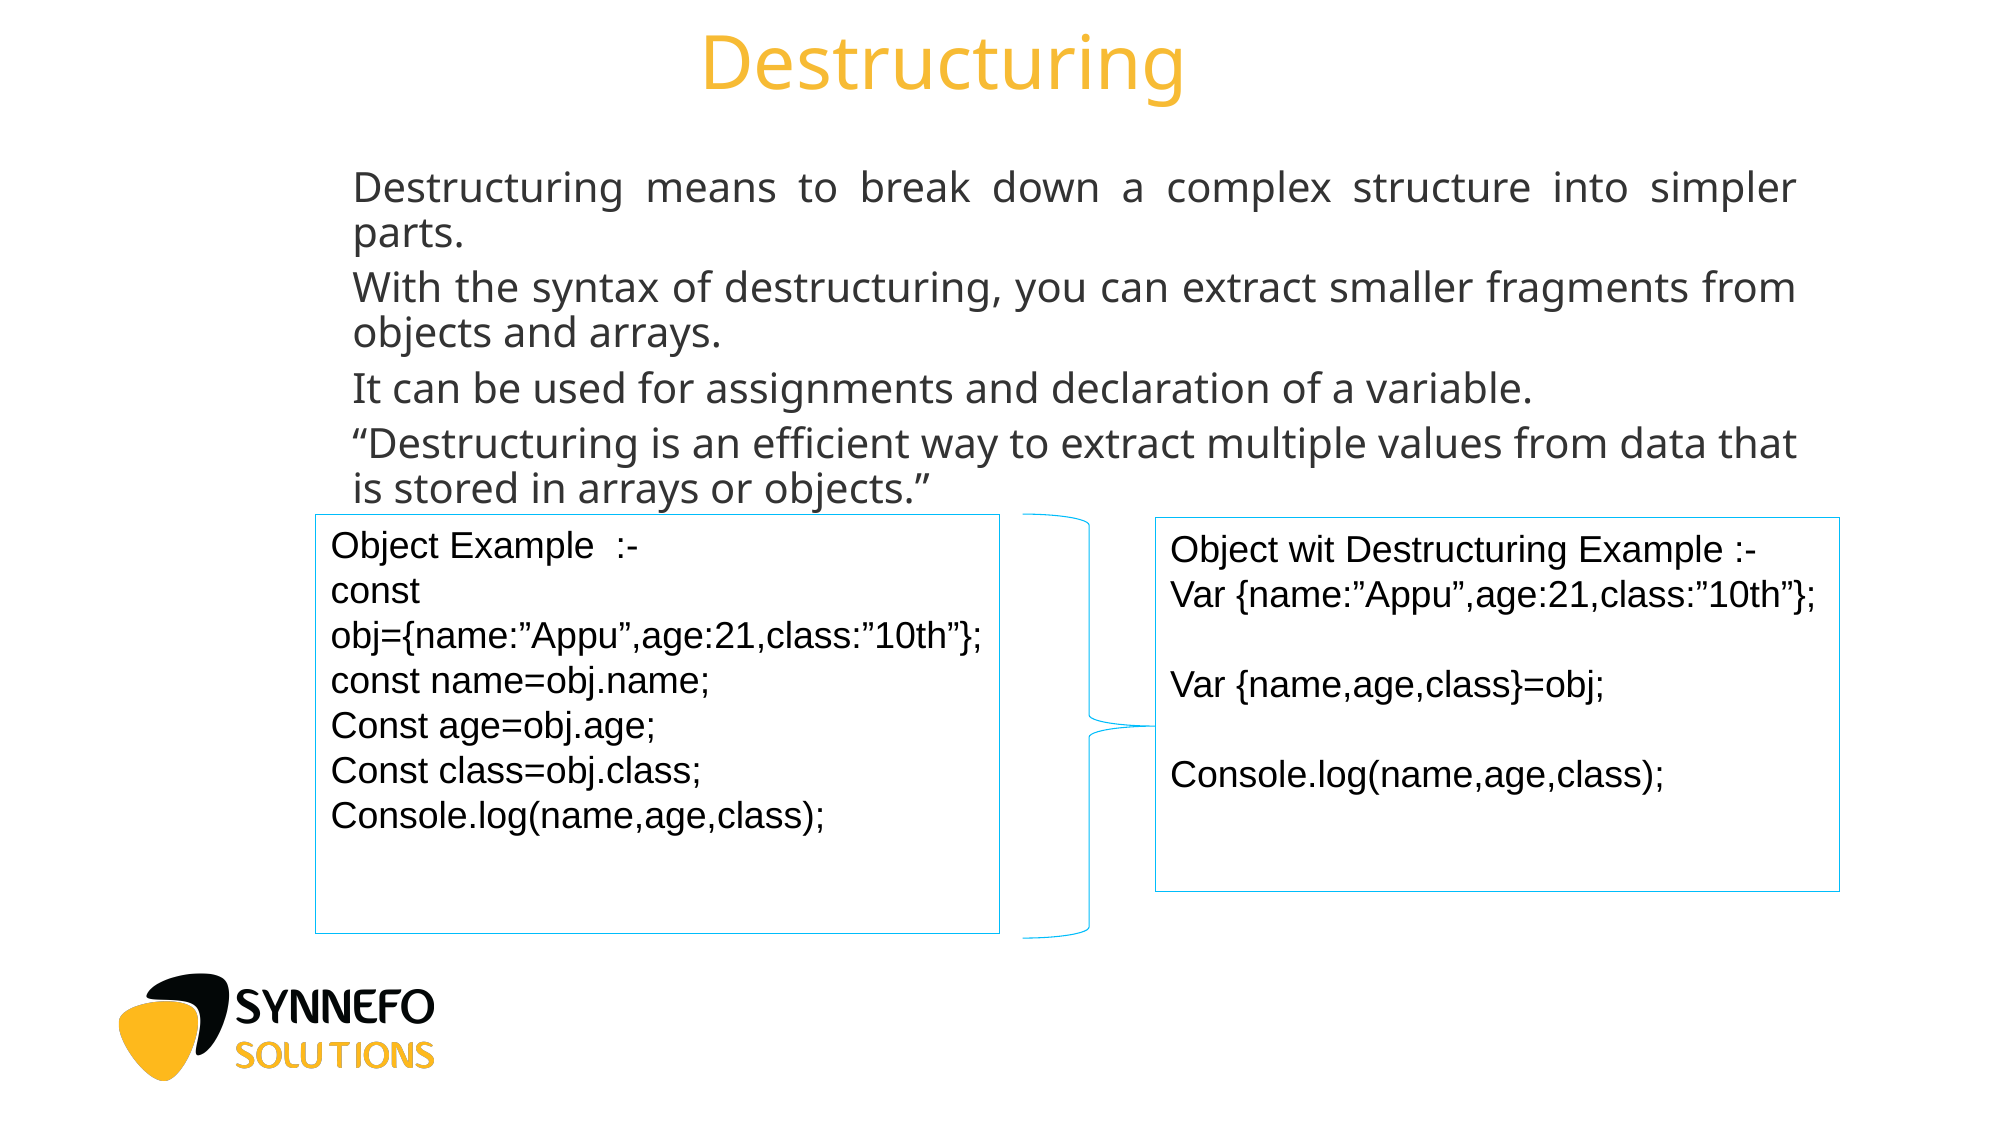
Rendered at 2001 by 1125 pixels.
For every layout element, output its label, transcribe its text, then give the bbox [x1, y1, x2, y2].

text_box Destructuring means to break down a complex structure into simpler parts. With the syntax of destructuring, you can extract smaller fragments from objects and arrays. It can be used for assignments and declaration of a variable. “Destructuring is an efficient way to extract multiple values from data that is stored in arrays or objects.” [187, 159, 1813, 1054]
text_box Destructuring [96, 4, 1792, 118]
text_box Object wit Destructuring Example :- Var {name:”Appu”,age:21,class:”10th”}; Var {name,age,class}=obj; Console.log(name,age,class); [1155, 517, 1840, 892]
picture [114, 966, 473, 1083]
text_box [1022, 513, 1156, 939]
text_box Object Example :- const obj={name:”Appu”,age:21,class:”10th”}; const name=obj.name; Const age=obj.age; Const class=obj.class; Console.log(name,age,class); [315, 514, 1000, 934]
